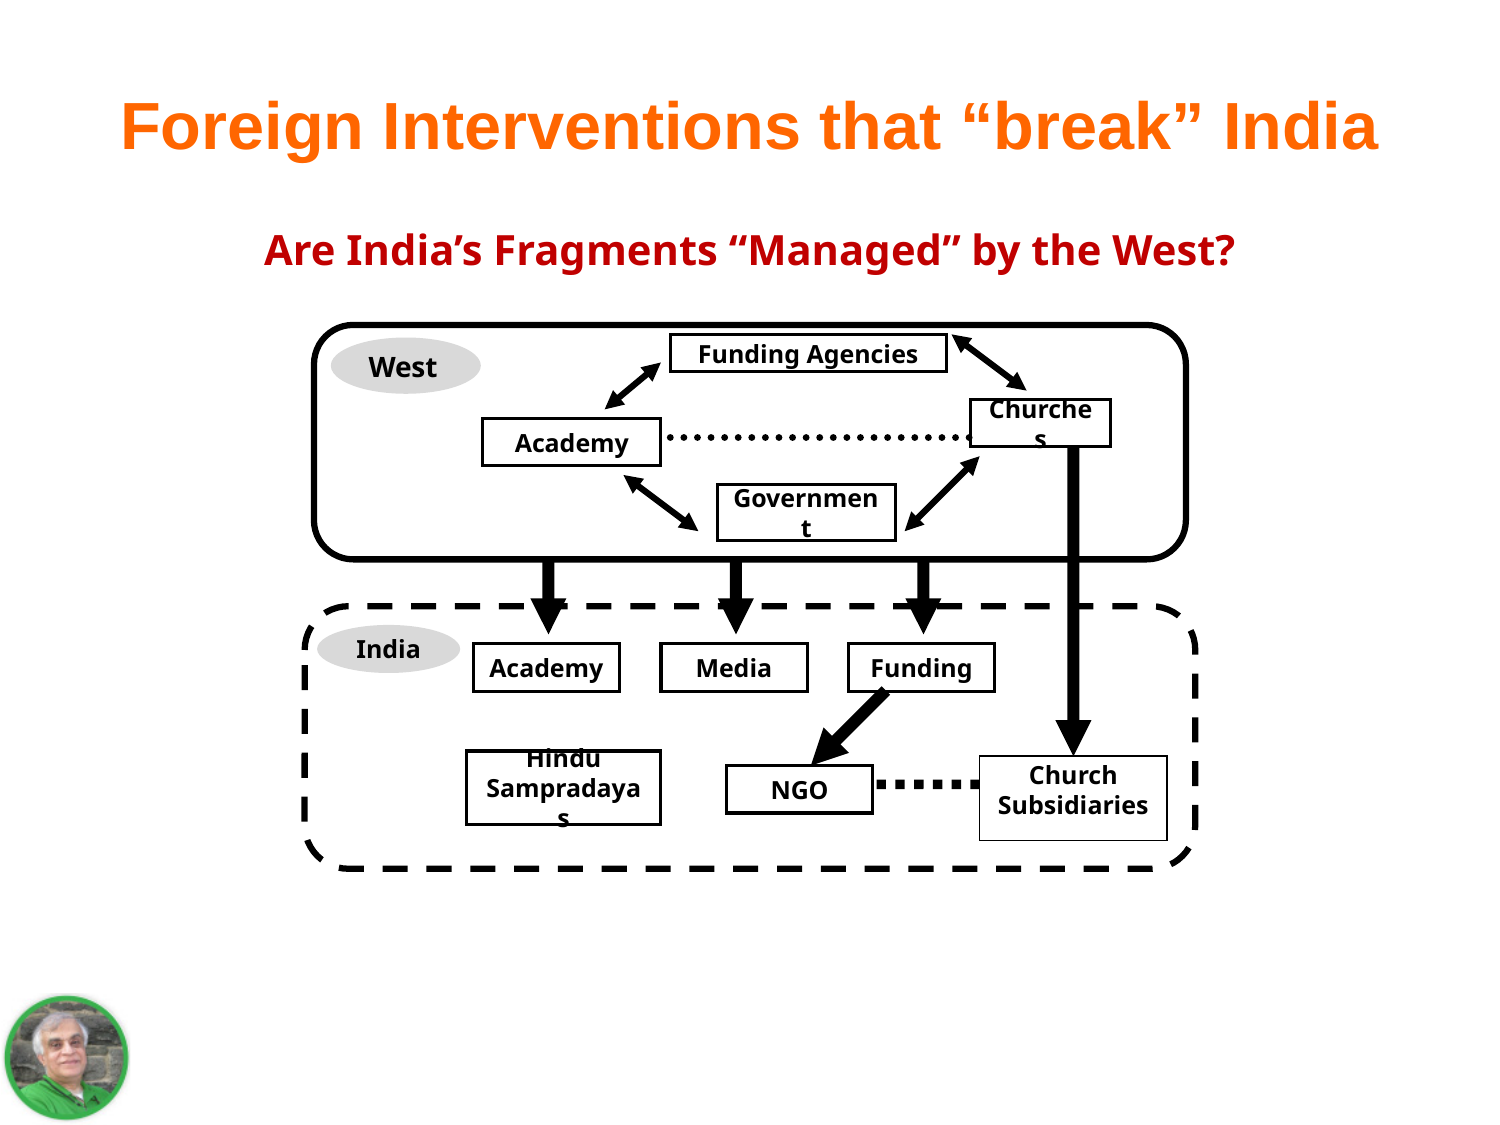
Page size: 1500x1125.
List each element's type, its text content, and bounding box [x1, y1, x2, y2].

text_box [304, 324, 1196, 869]
picture [1, 993, 131, 1125]
title Foreign Interventions that “break” India [75, 45, 1425, 200]
text_box Are India’s Fragments “Managed” by the West? [193, 220, 1307, 277]
